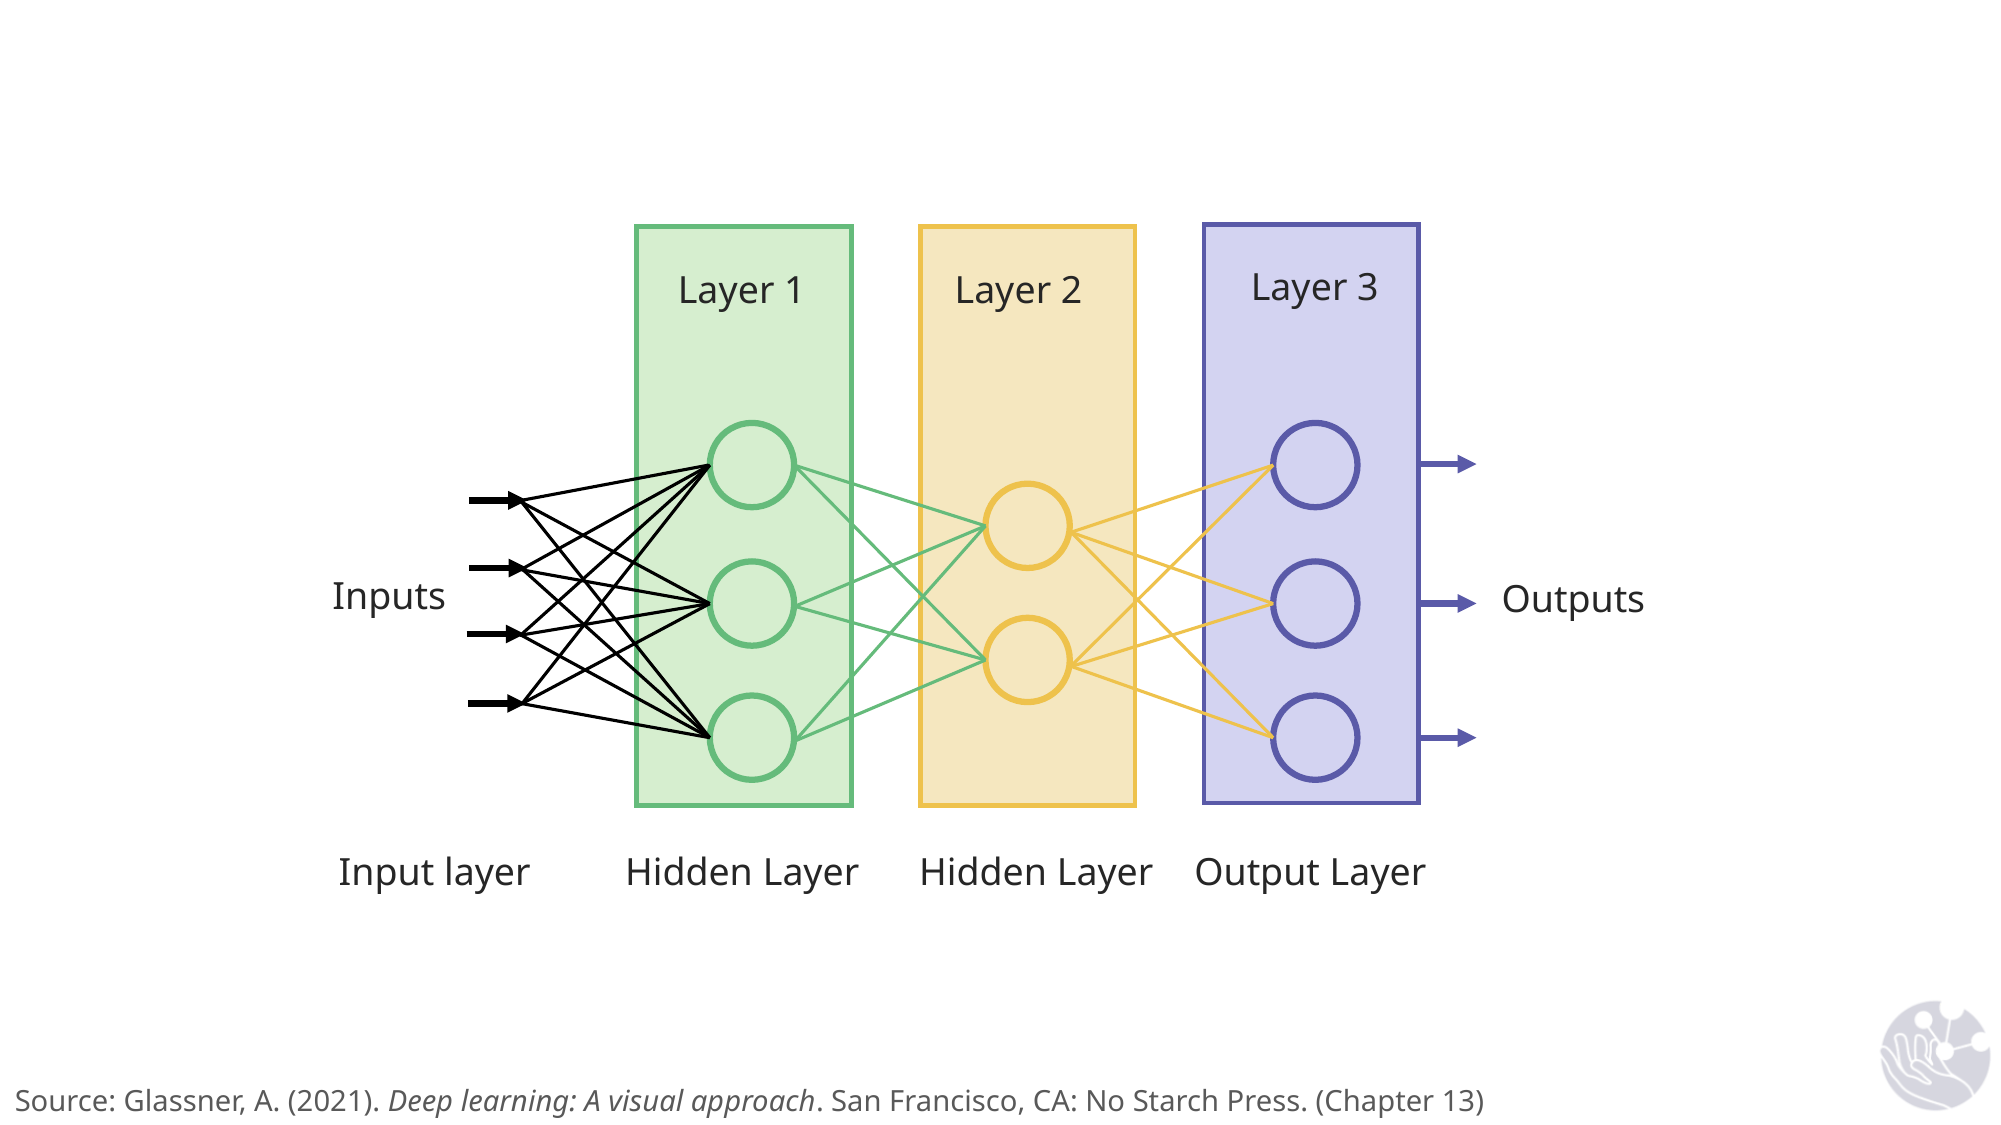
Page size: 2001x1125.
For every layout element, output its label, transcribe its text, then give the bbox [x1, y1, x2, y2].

text_box Layer 1 [646, 259, 838, 319]
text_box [512, 465, 520, 503]
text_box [1070, 465, 1274, 667]
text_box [794, 465, 986, 525]
text_box Layer 2 [922, 259, 1115, 319]
text_box [710, 479, 794, 590]
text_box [1071, 532, 1274, 666]
text_box Inputs [293, 564, 485, 625]
text_box Hidden Layer [605, 841, 880, 901]
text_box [794, 525, 986, 659]
text_box [710, 617, 794, 724]
text_box Hidden Layer [899, 840, 1173, 900]
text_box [520, 603, 710, 705]
text_box [986, 616, 1070, 704]
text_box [1071, 666, 1274, 738]
text_box Source: Glassner, A. (2021). Deep learning: A visual approach. San Francisco, CA: No Starch Press. (Chapter 13) [0, 1074, 2000, 1125]
text_box [708, 694, 795, 781]
text_box [635, 225, 852, 465]
text_box [710, 560, 794, 647]
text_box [521, 465, 710, 603]
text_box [521, 703, 710, 738]
text_box [1272, 694, 1359, 781]
text_box [635, 738, 852, 806]
text_box [708, 421, 796, 509]
text_box [1203, 223, 1420, 804]
text_box [986, 539, 1070, 647]
text_box Layer 3 [1219, 255, 1411, 316]
picture [1866, 989, 1998, 1123]
text_box Input layer [308, 840, 561, 900]
text_box [986, 482, 1070, 570]
text_box [919, 225, 1136, 513]
text_box [919, 668, 1136, 806]
text_box Output Layer [1173, 840, 1448, 900]
text_box [1272, 421, 1359, 509]
text_box Outputs [1436, 567, 1711, 628]
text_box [794, 659, 986, 742]
text_box [1274, 560, 1359, 647]
